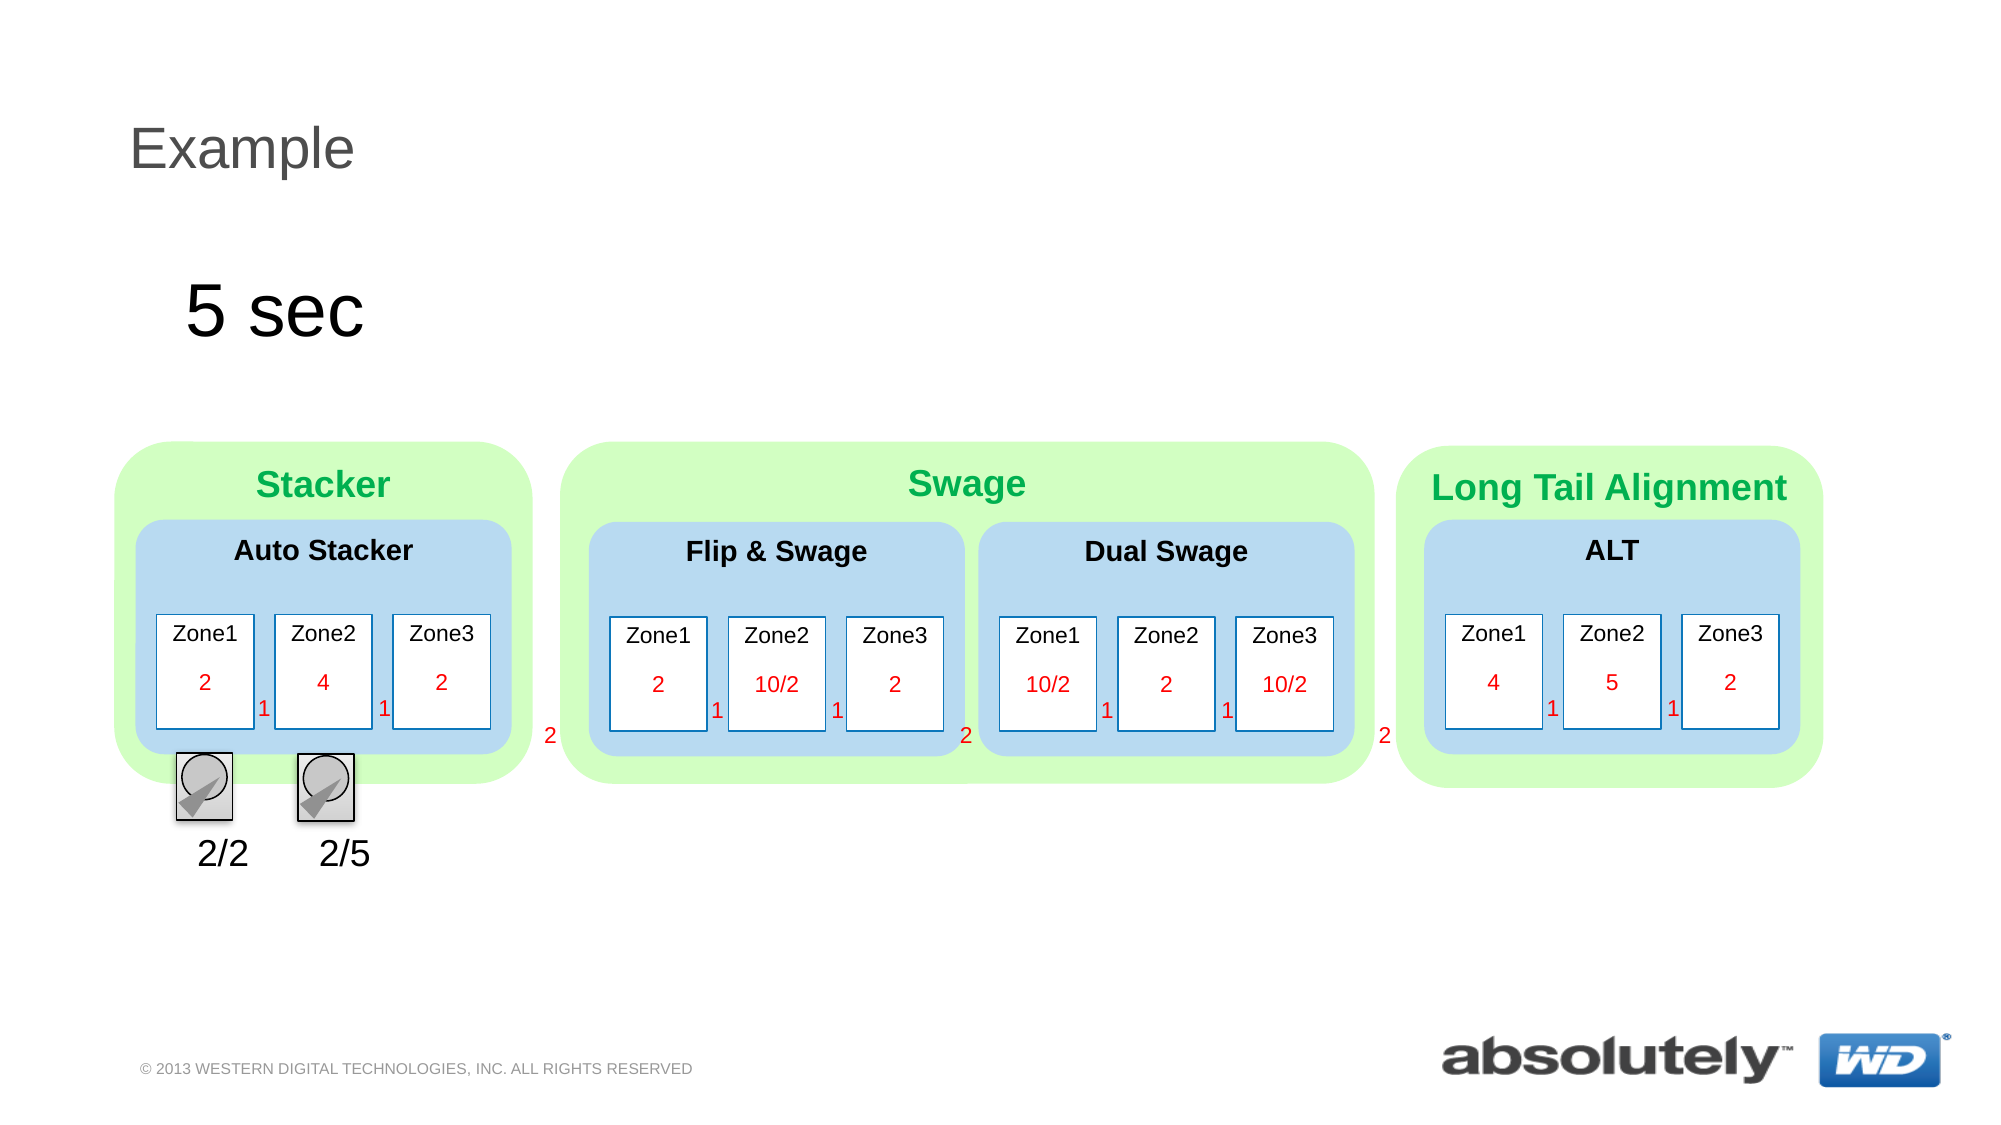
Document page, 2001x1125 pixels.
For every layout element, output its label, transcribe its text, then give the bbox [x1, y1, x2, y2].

text_box Zone2 5 [1563, 614, 1661, 729]
text_box 1 [816, 688, 860, 731]
text_box 1 [696, 688, 739, 731]
text_box 2 [945, 713, 988, 756]
text_box Long Tail Alignment [1395, 445, 1824, 788]
text_box Zone3 10/2 [1236, 616, 1334, 731]
text_box Zone1 10/2 [999, 616, 1097, 731]
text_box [176, 752, 233, 821]
text_box Zone1 2 [609, 616, 708, 731]
text_box 5 sec [170, 253, 380, 359]
text_box 1 [363, 685, 406, 729]
text_box Zone3 2 [846, 616, 944, 731]
text_box 1 [1206, 688, 1249, 731]
text_box Zone1 4 [1445, 614, 1543, 729]
text_box 1 [1652, 685, 1695, 729]
text_box Zone1 2 [156, 614, 254, 729]
text_box 2 [1363, 713, 1407, 756]
text_box 2/2 [182, 821, 265, 881]
text_box Stacker [114, 441, 533, 784]
text_box Zone3 2 [1682, 614, 1780, 729]
text_box Flip & Swage [588, 521, 965, 757]
text_box Zone2 4 [274, 614, 373, 729]
text_box Zone2 10/2 [728, 616, 826, 731]
title Example [114, 105, 1877, 194]
picture [1437, 1031, 1954, 1089]
text_box 2 [529, 713, 572, 756]
text_box Zone3 2 [393, 614, 491, 729]
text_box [297, 753, 355, 822]
text_box 2/5 [303, 821, 386, 881]
text_box 1 [243, 685, 286, 729]
text_box Dual Swage [978, 521, 1355, 757]
text_box Swage [560, 441, 1375, 784]
text_box ALT [1424, 519, 1801, 755]
text_box 1 [1086, 688, 1129, 731]
text_box 1 [1531, 685, 1575, 729]
text_box Zone2 2 [1117, 616, 1216, 731]
text_box Auto Stacker [135, 519, 512, 755]
